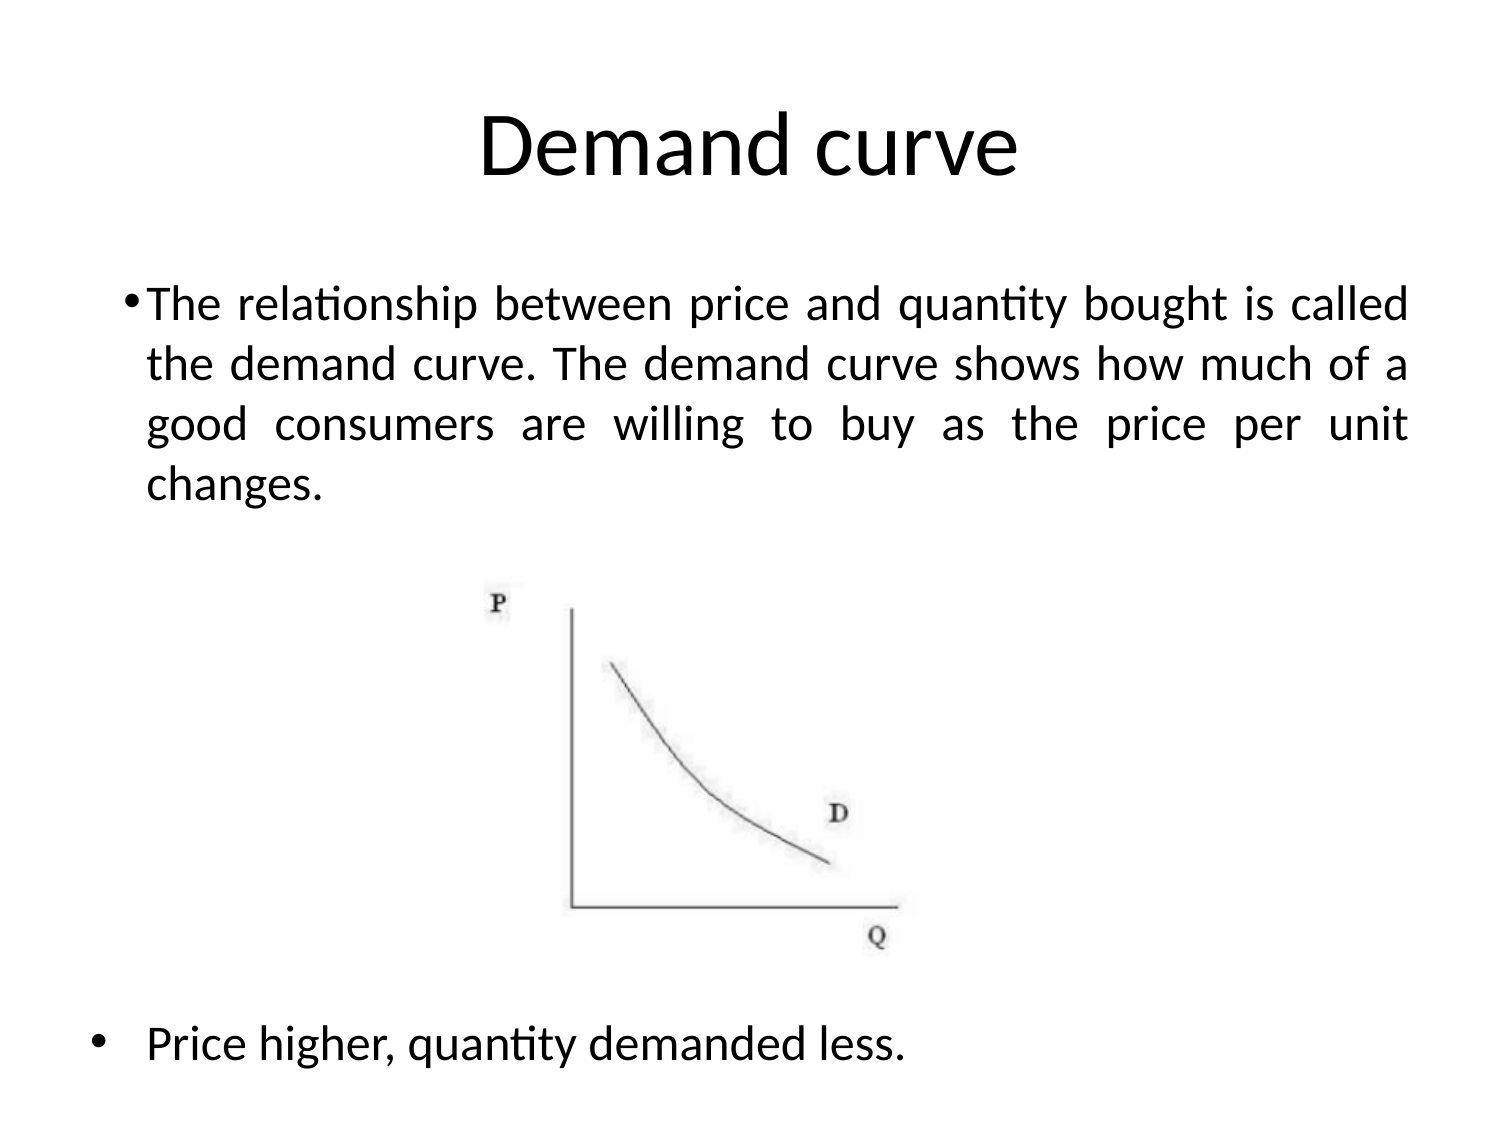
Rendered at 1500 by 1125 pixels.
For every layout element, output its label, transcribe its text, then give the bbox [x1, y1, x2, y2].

picture [445, 527, 935, 984]
list The relationship between price and quantity bought is called the demand curve. The demand curve shows how much of a good consumers are willing to buy as the price per unit changes. Price higher, quantity demanded less. [74, 262, 1426, 1006]
title Demand curve [74, 44, 1426, 233]
